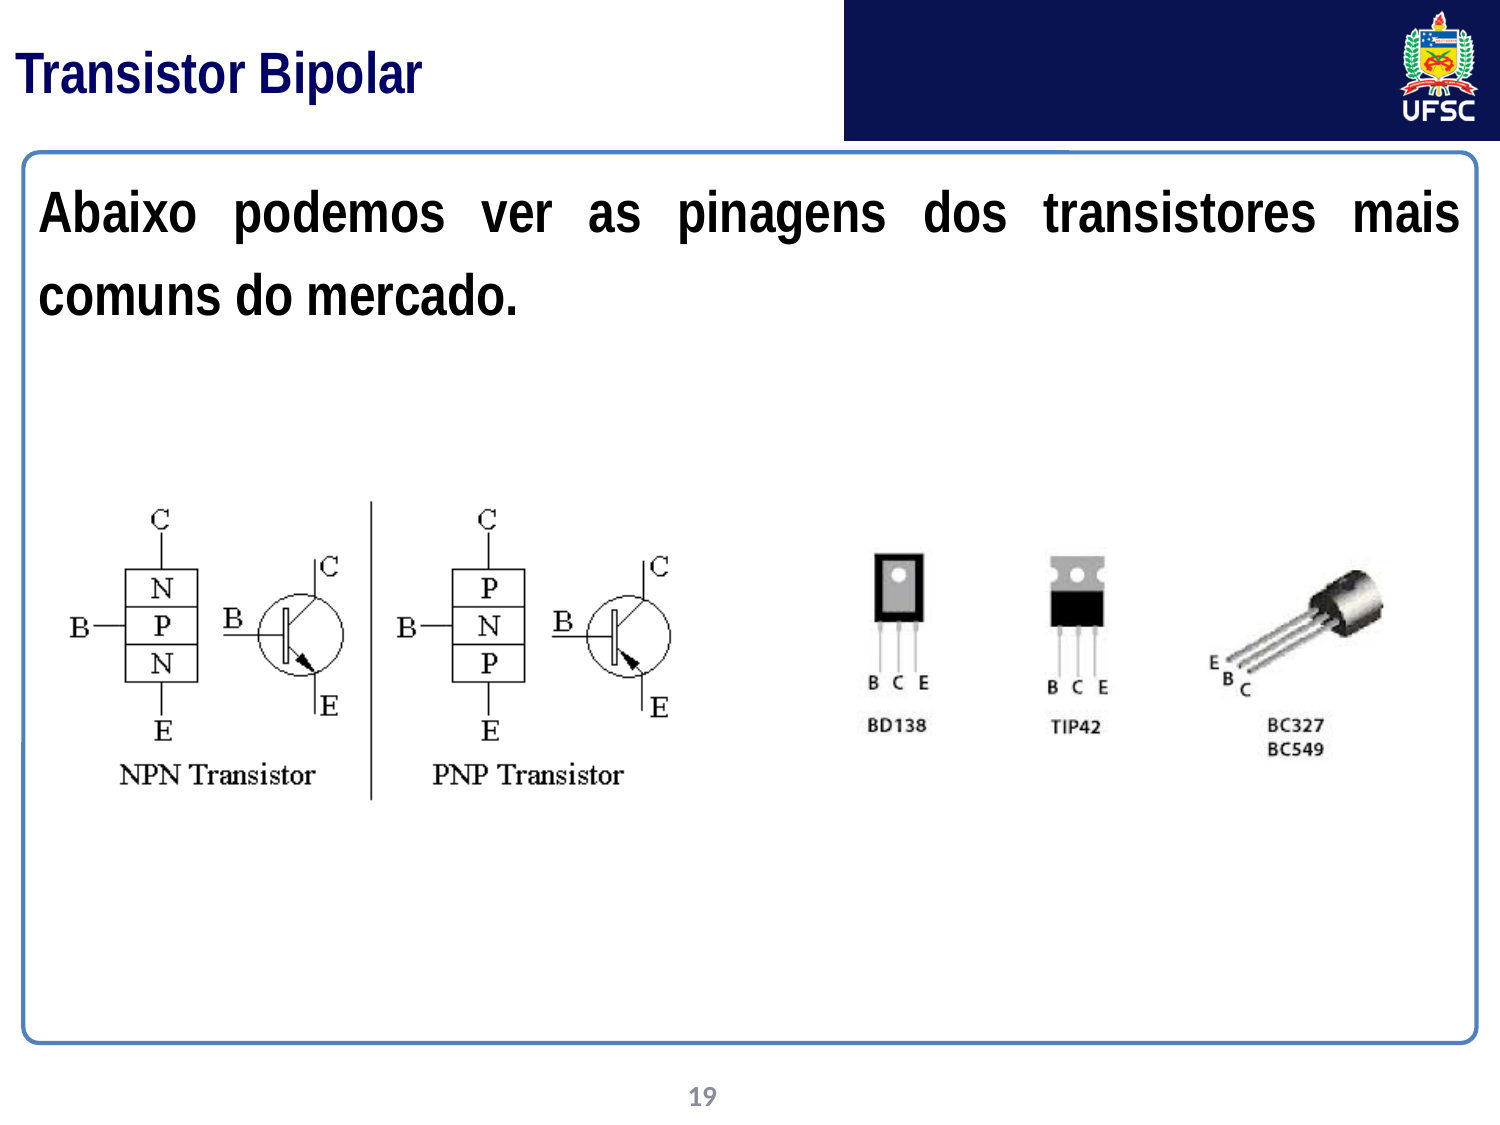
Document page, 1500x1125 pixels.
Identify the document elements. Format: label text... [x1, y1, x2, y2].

list Abaixo podemos ver as pinagens dos transistores mais comuns do mercado. [23, 152, 1477, 1032]
picture [844, 0, 1500, 141]
picture [64, 499, 680, 802]
slide_number 19 [527, 1065, 878, 1125]
title Transistor Bipolar [0, 0, 844, 141]
picture [820, 546, 1397, 762]
